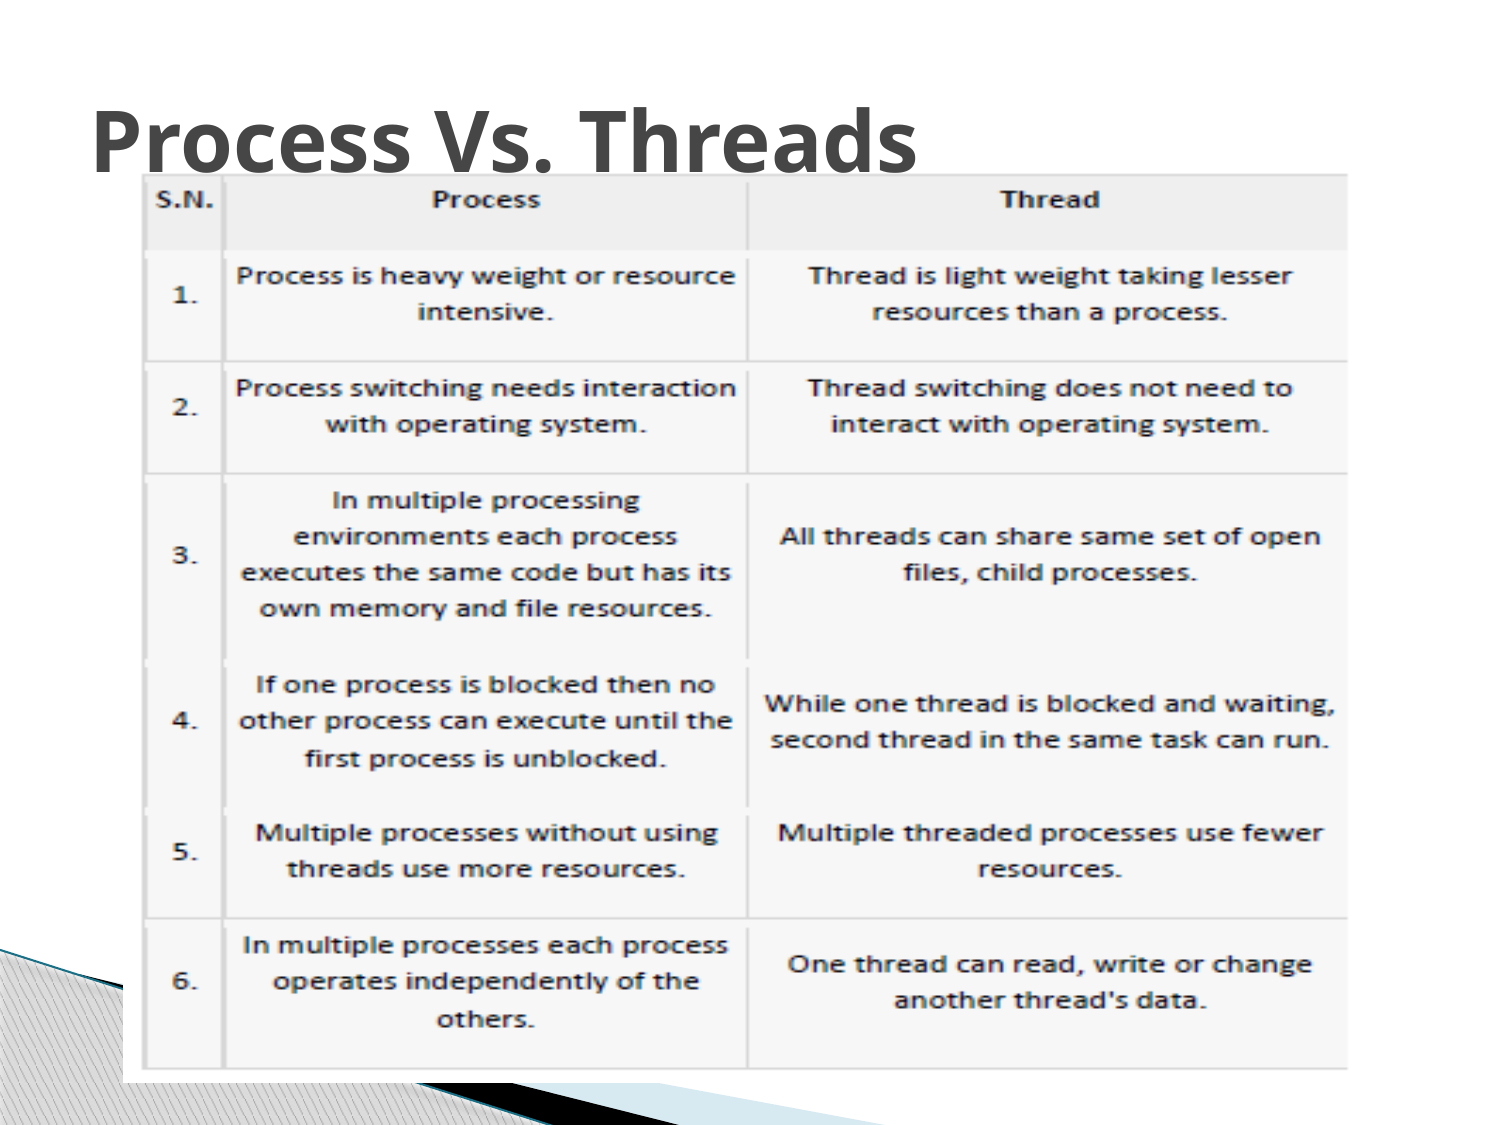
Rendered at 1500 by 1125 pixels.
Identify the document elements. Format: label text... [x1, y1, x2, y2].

picture [122, 165, 1388, 1083]
title Process Vs. Threads [75, 45, 1425, 233]
